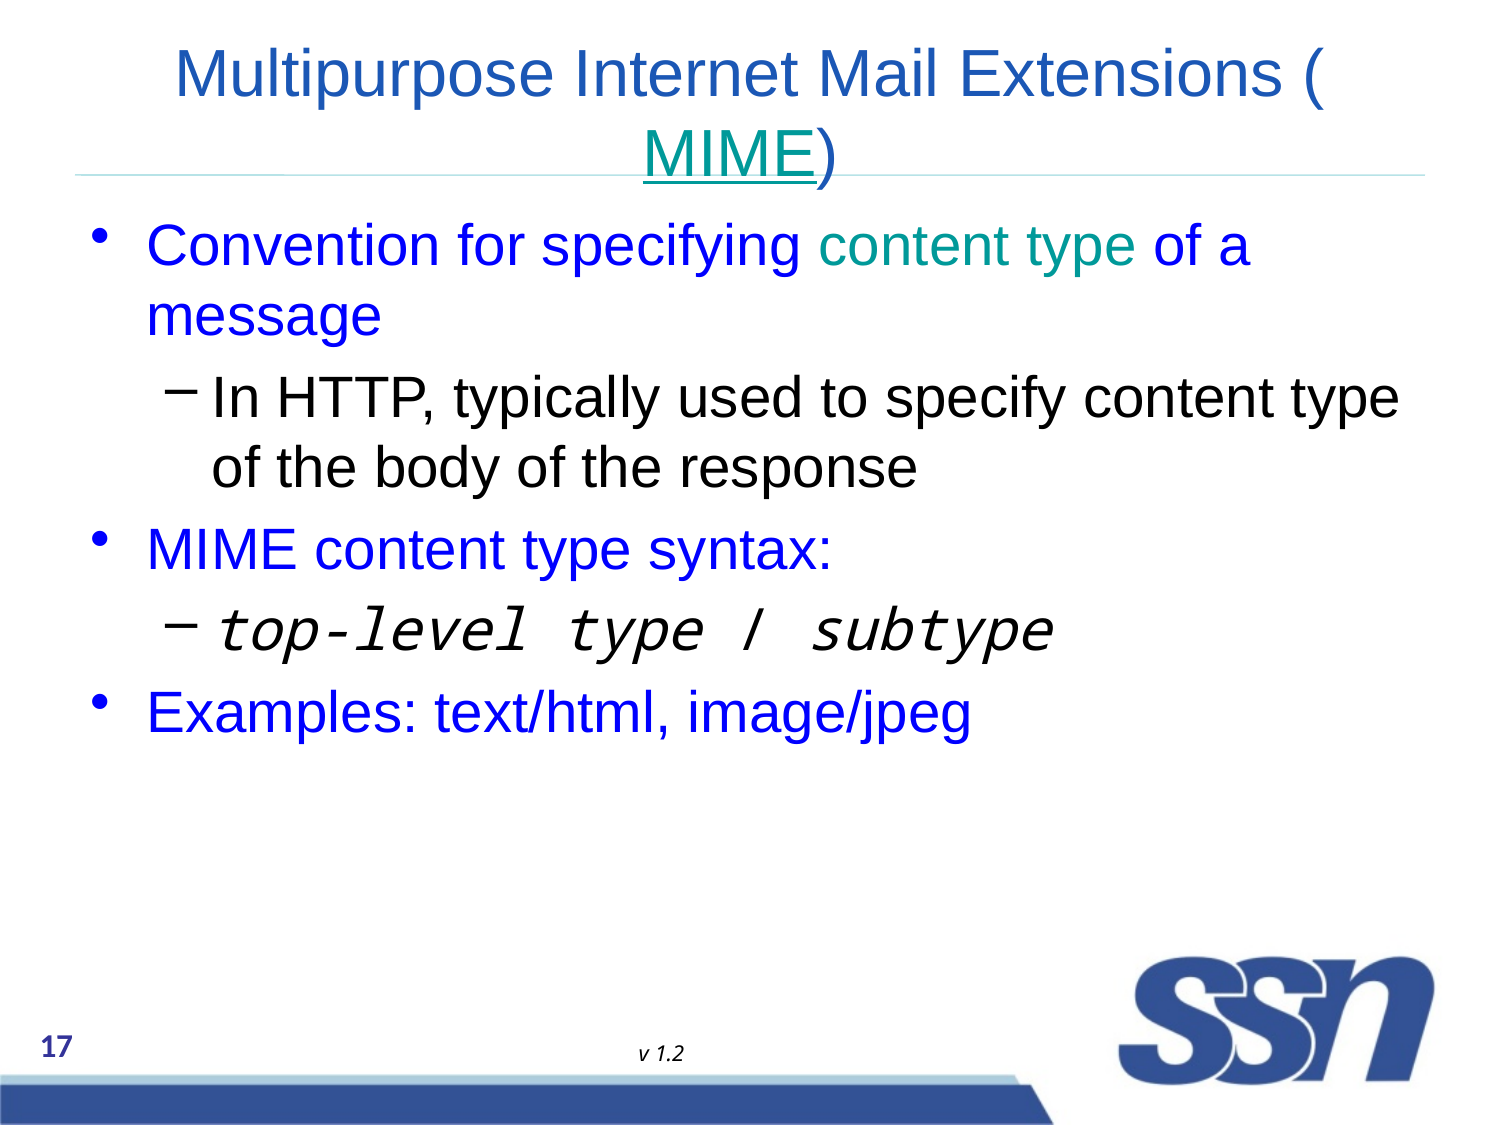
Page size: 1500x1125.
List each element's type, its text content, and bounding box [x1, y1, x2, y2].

picture [0, 913, 1500, 1125]
list Convention for specifying content type of a message In HTTP, typically used to specify content type of the body of the response MIME content type syntax: top-level type / subtype Examples: text/html, image/jpeg [75, 200, 1425, 1005]
title Multipurpose Internet Mail Extensions (MIME) [75, 45, 1425, 175]
